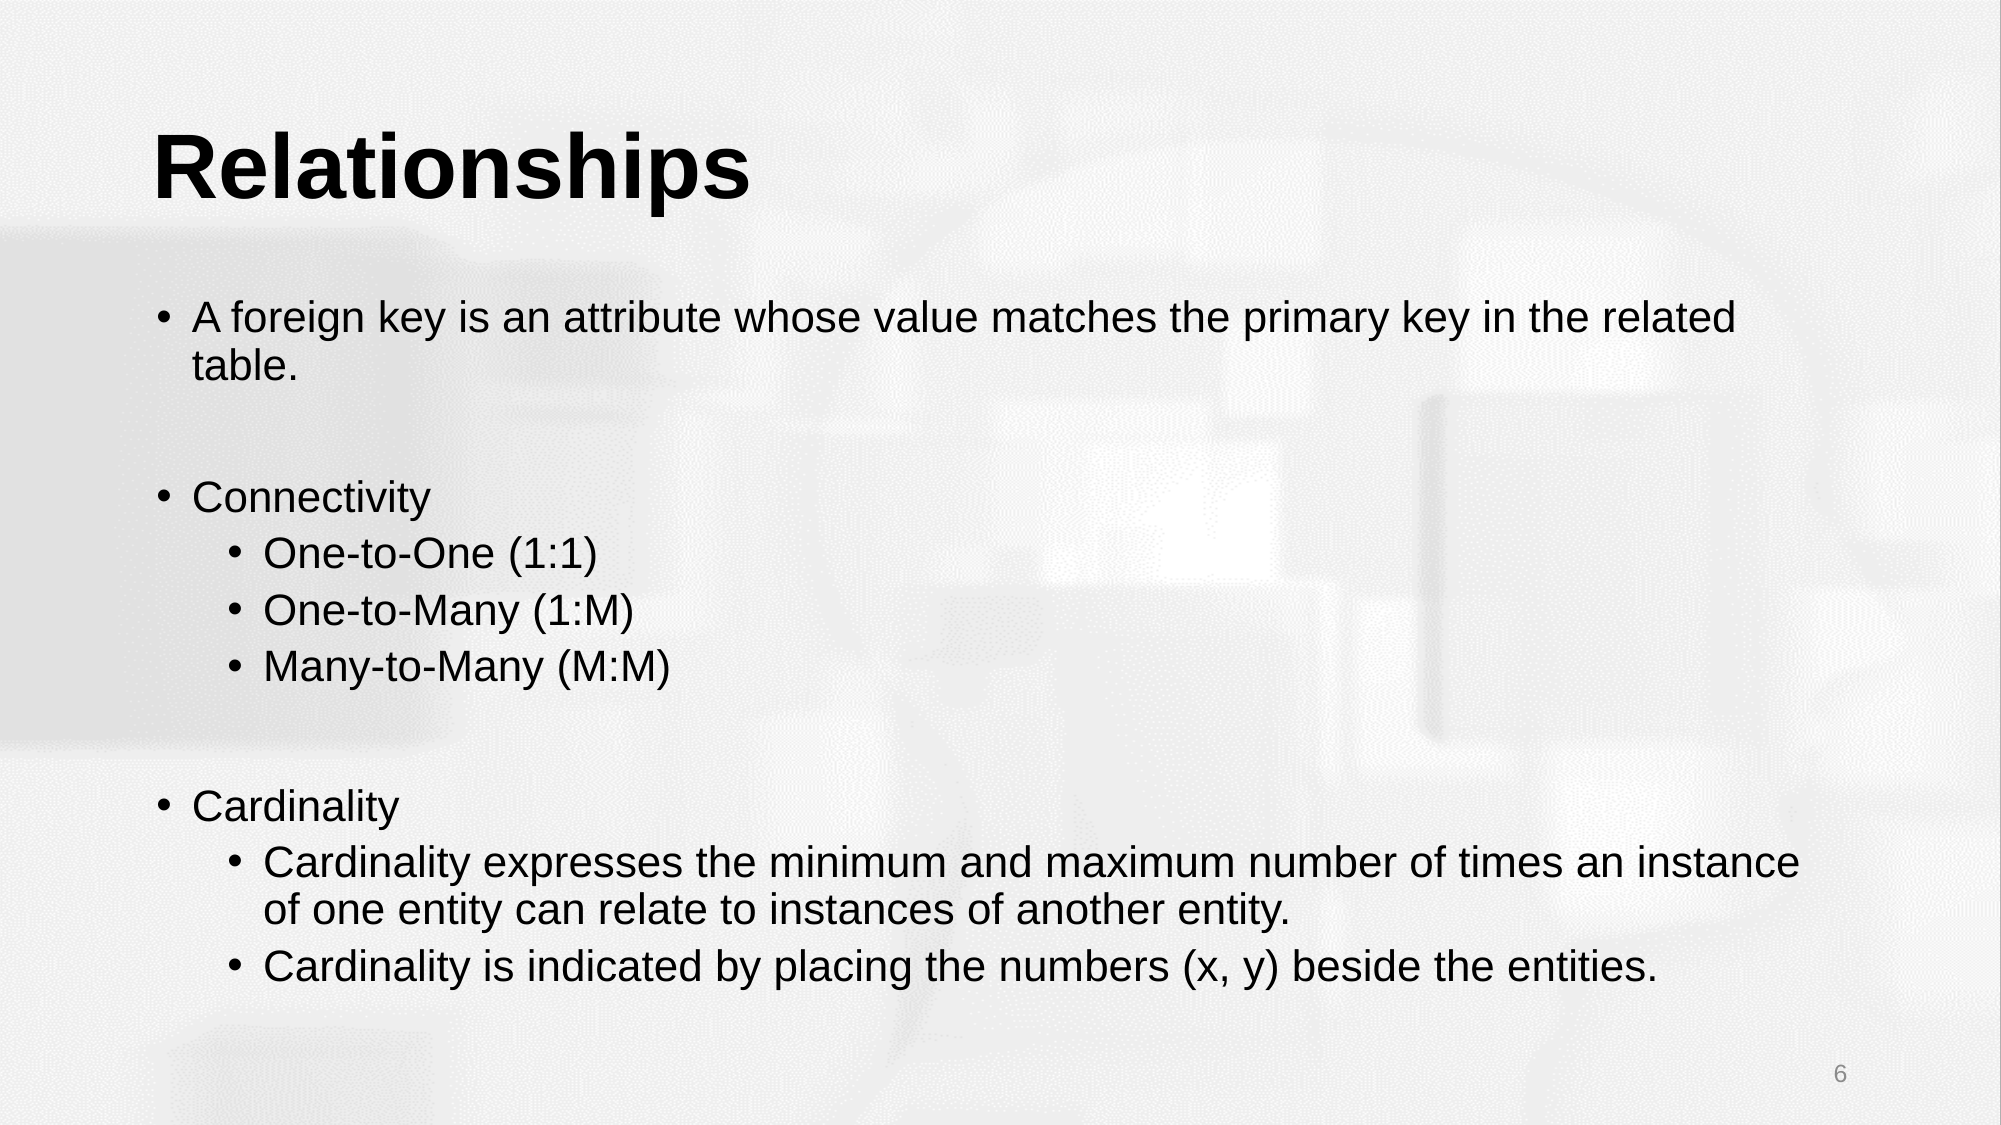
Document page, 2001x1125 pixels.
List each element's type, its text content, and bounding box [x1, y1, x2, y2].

picture [0, 0, 2001, 1125]
title Relationships [137, 59, 1863, 278]
list A foreign key is an attribute whose value matches the primary key in the related table. Connectivity One-to-One (1:1) One-to-Many (1:M) Many-to-Many (M:M) Cardinality Cardinality expresses the minimum and maximum number of times an instance of one entity can relate to instances of another entity. Cardinality is indicated by placing the numbers (x, y) beside the entities. [141, 287, 1867, 1001]
slide_number 6 [1412, 1042, 1863, 1103]
